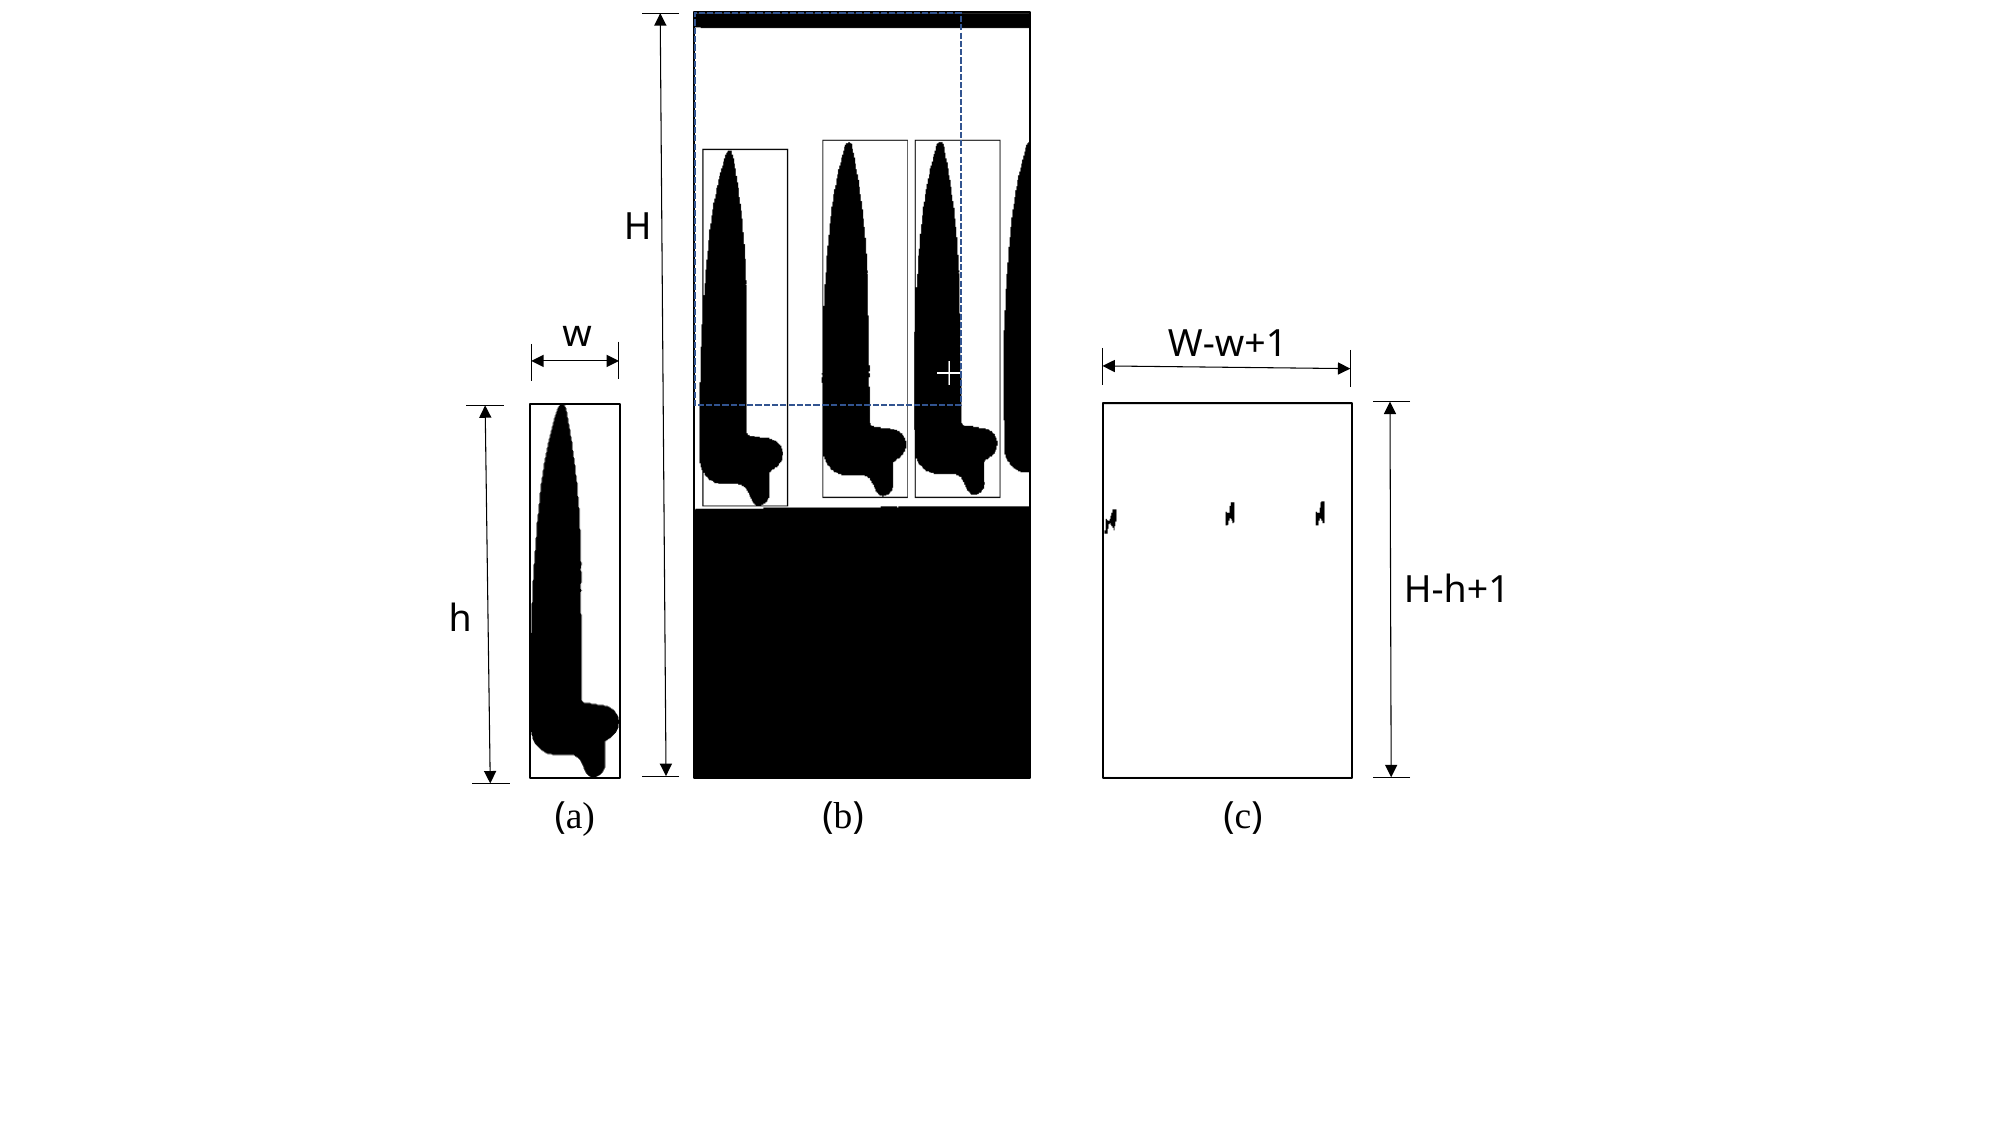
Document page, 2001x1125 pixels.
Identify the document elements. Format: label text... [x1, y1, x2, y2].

text_box (a) [539, 783, 611, 844]
text_box (b) [807, 783, 879, 844]
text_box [661, 13, 1352, 778]
text_box h [433, 586, 485, 647]
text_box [531, 13, 660, 778]
text_box H-h+1 [1392, 557, 1525, 618]
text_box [660, 13, 666, 777]
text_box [485, 405, 491, 784]
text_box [1102, 365, 1351, 369]
text_box (c) [1208, 783, 1278, 844]
